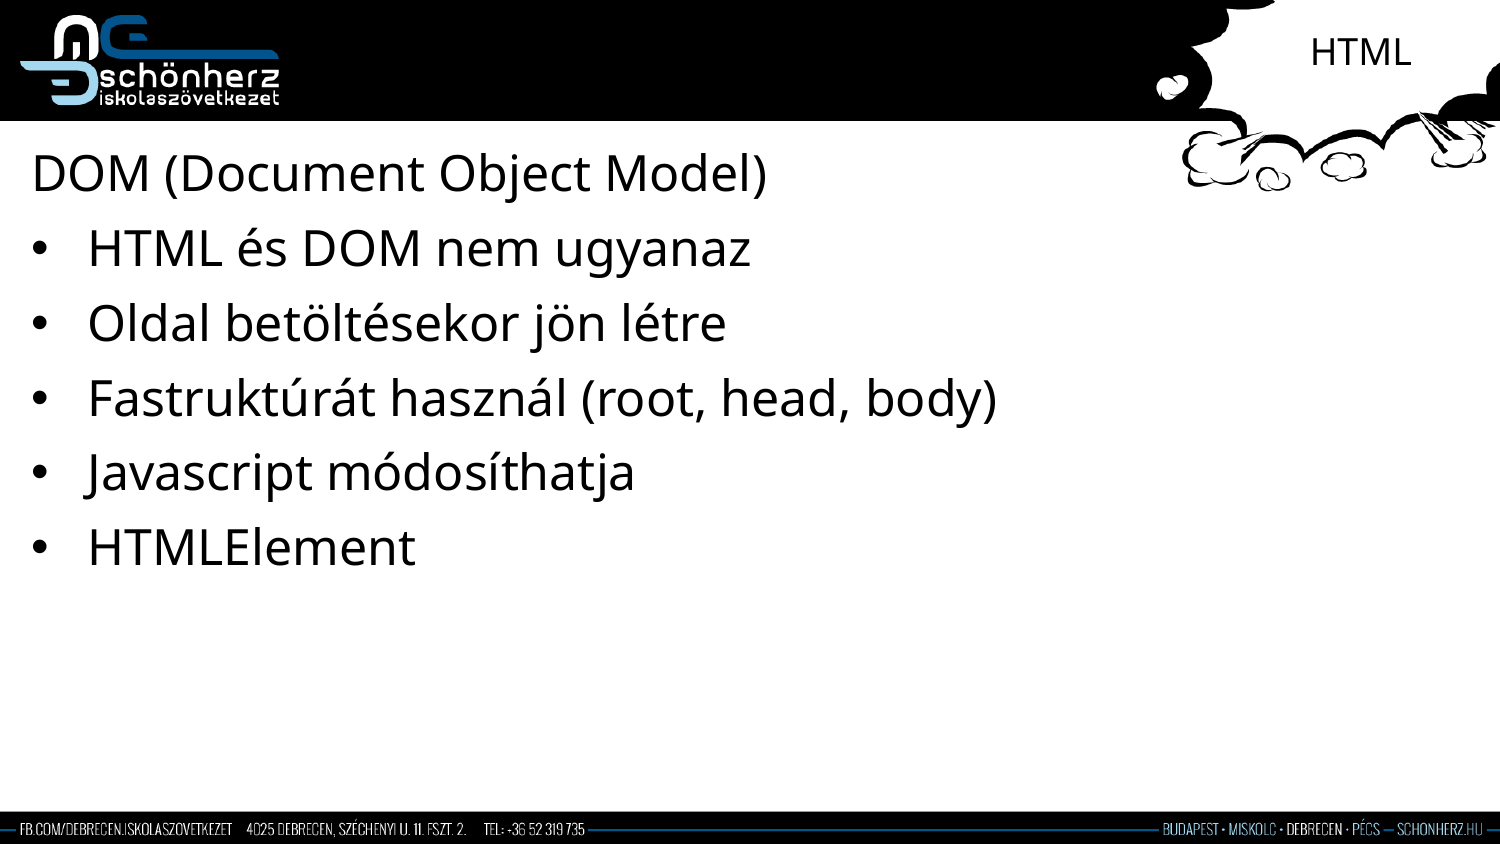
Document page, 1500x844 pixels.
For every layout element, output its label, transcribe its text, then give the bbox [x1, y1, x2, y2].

picture [0, 0, 1500, 844]
title HTML [1233, 11, 1488, 81]
subtitle DOM (Document Object Model) HTML és DOM nem ugyanaz Oldal betöltésekor jön létre Fastruktúrát használ (root, head, body) Javascript módosíthatja HTMLElement [16, 140, 1488, 809]
